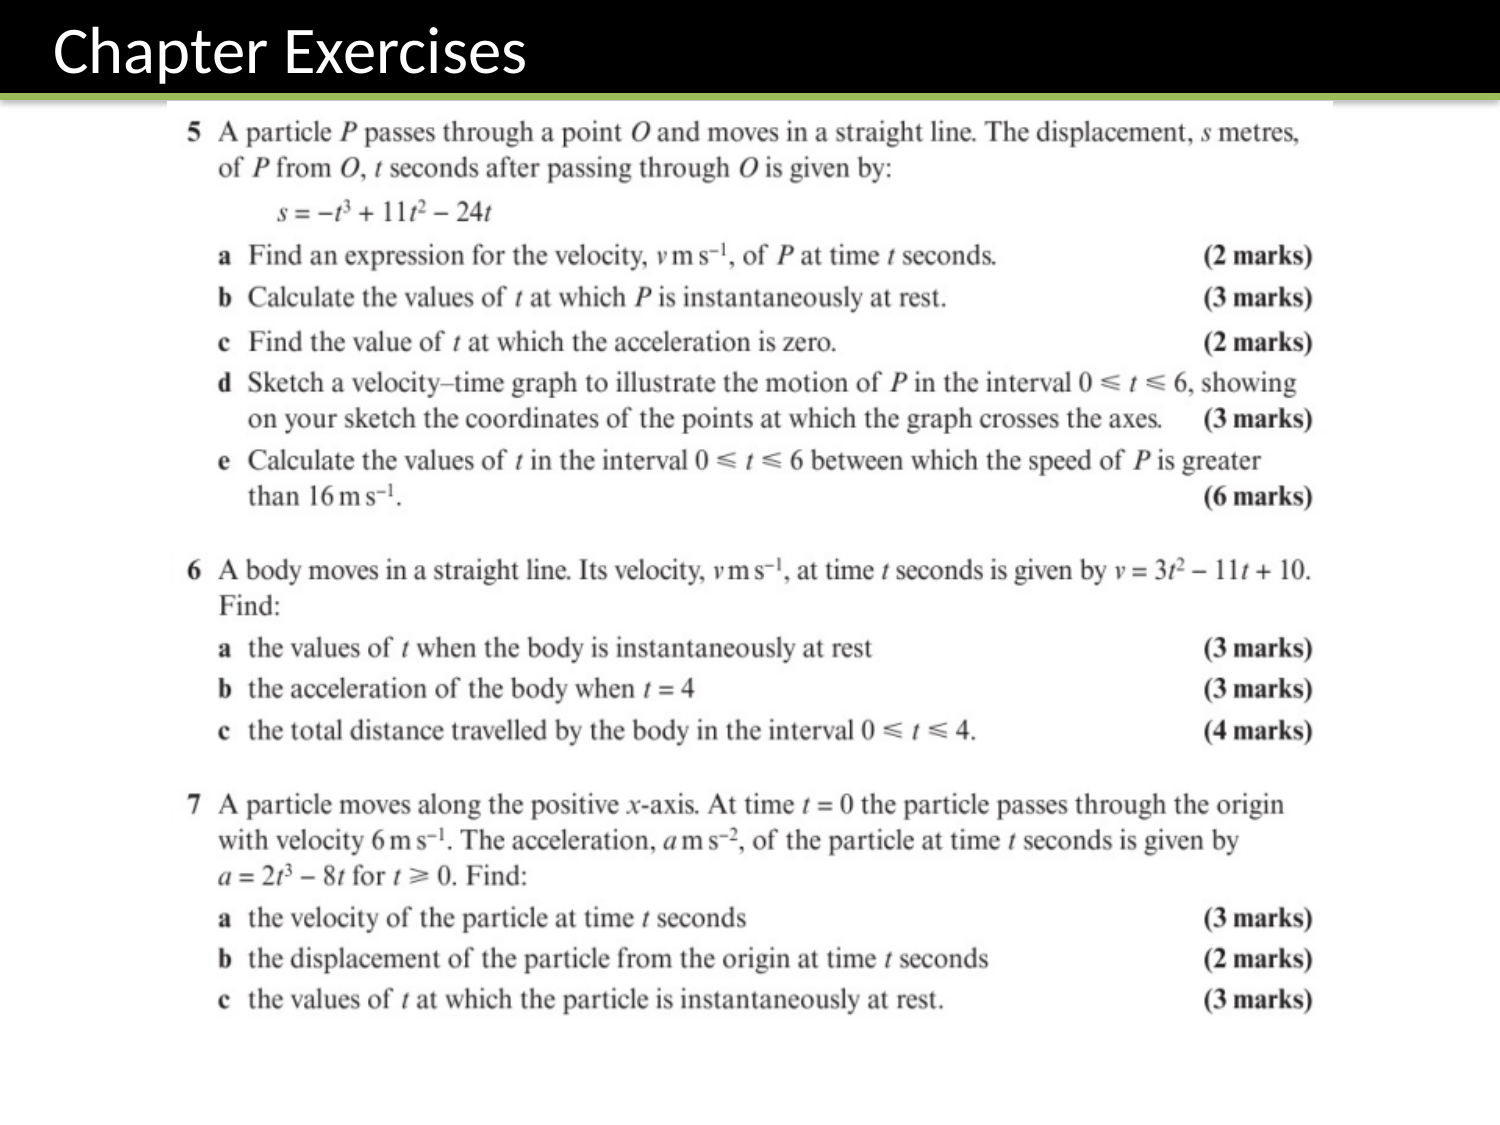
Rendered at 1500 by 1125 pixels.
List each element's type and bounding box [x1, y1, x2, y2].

text_box [0, 0, 1500, 99]
picture [166, 101, 1333, 1045]
